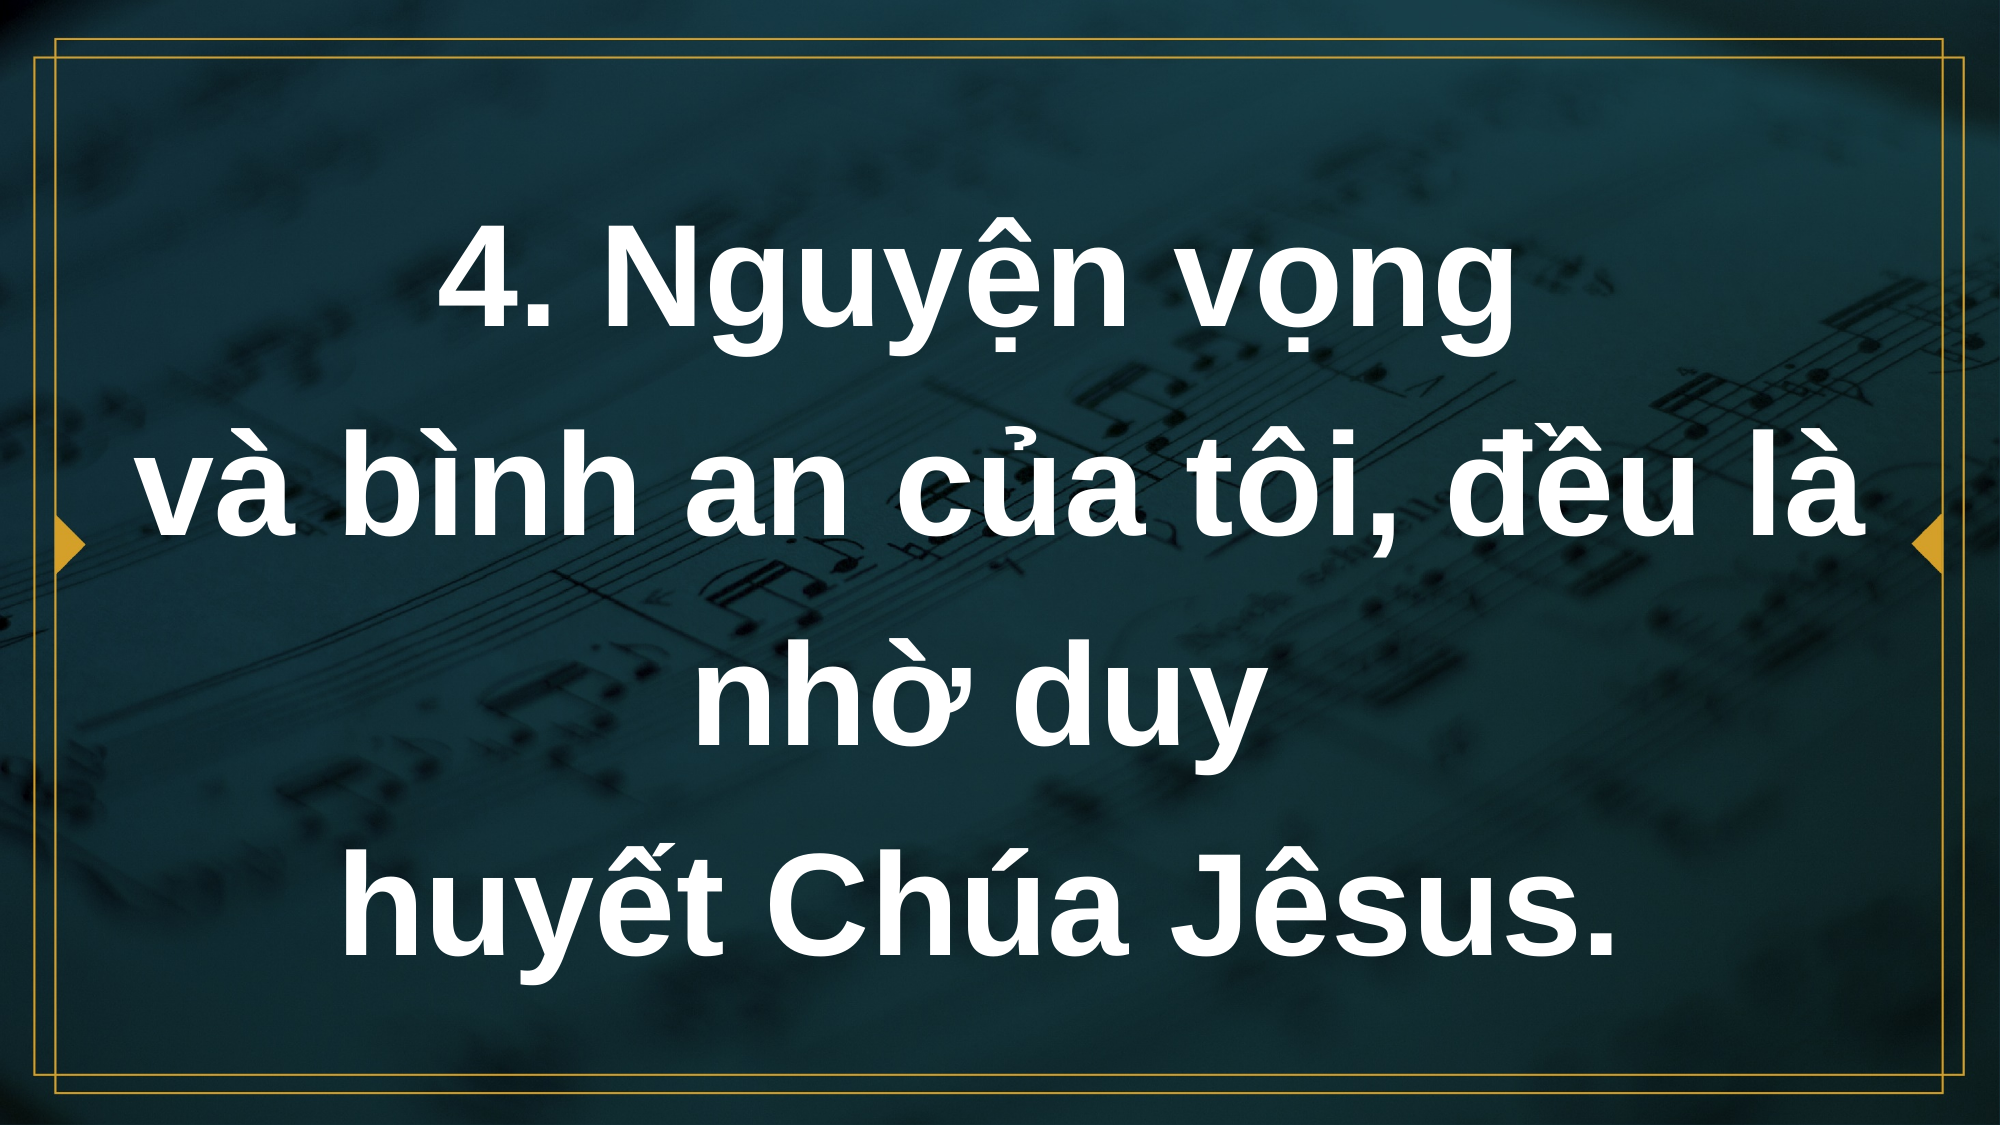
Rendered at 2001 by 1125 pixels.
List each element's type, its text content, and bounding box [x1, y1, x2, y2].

picture [0, 0, 2000, 1125]
title 4. Nguyện vọng và bình an của tôi, đều là nhờ duy huyết Chúa Jêsus. [55, 53, 1945, 1077]
